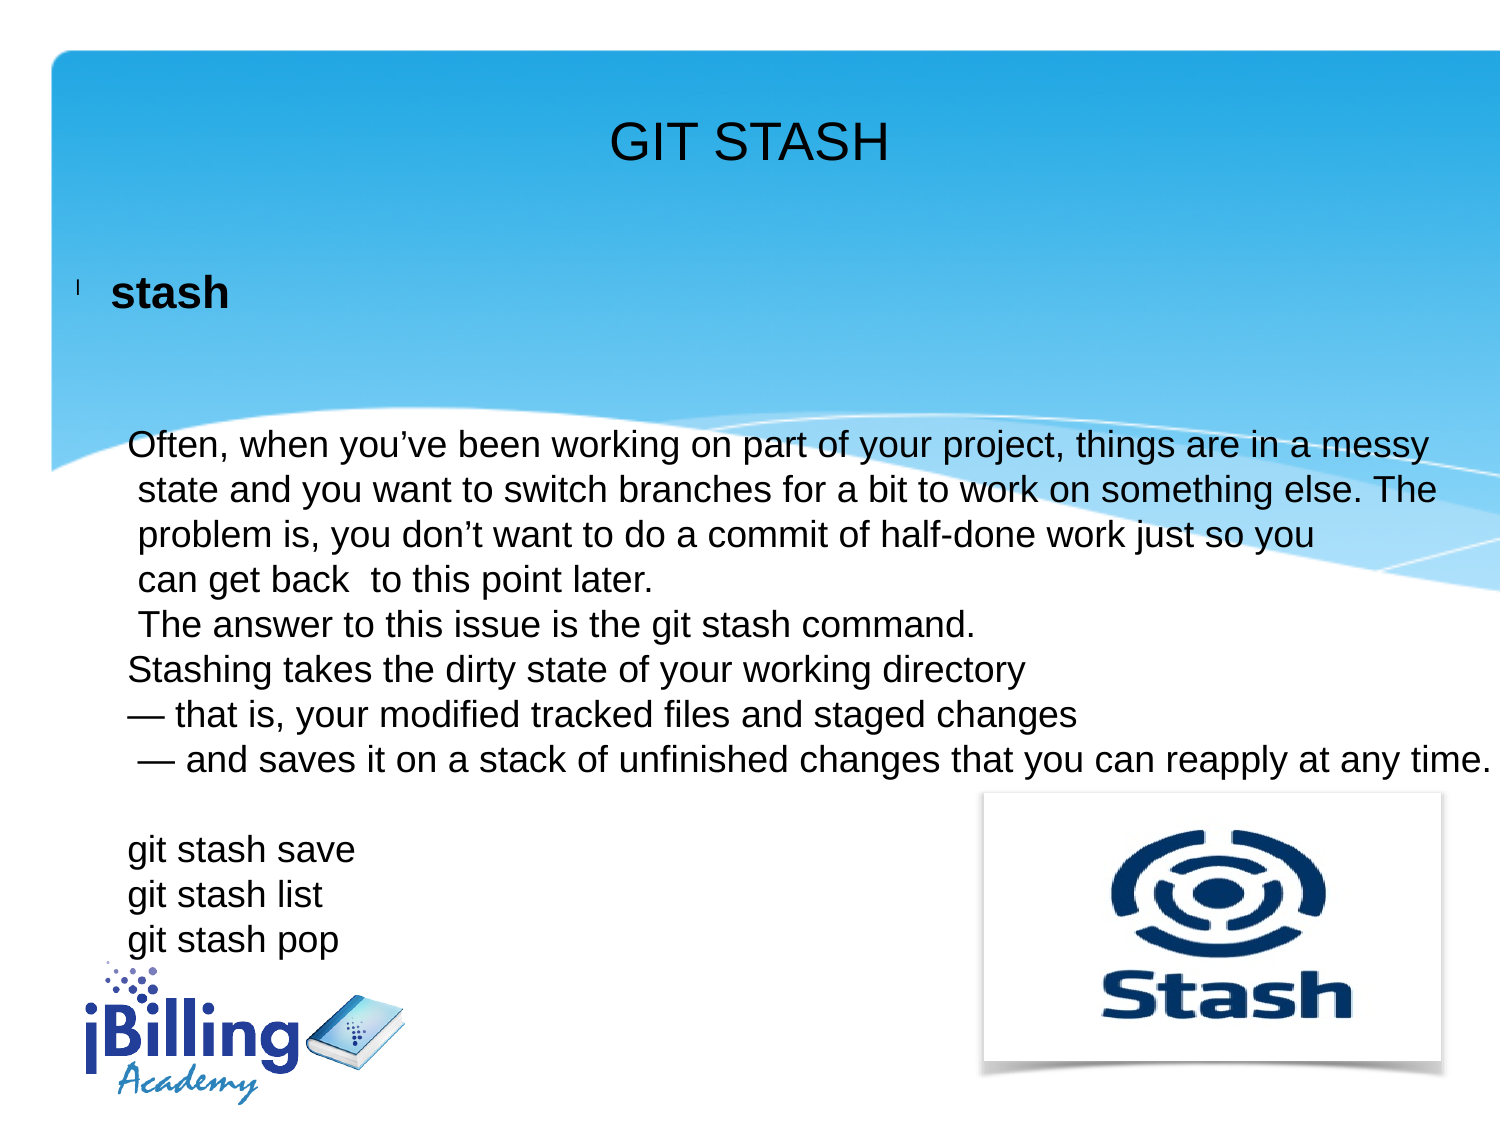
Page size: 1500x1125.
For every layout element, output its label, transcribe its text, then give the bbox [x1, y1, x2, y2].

picture [0, 0, 1500, 1125]
text_box stash [75, 263, 1425, 1006]
text_box GIT STASH [75, 44, 1425, 233]
text_box Often, when you’ve been working on part of your project, things are in a messy state and you want to switch branches for a bit to work on something else. The problem is, you don’t want to do a commit of half-done work just so you can get back to this point later. The answer to this issue is the git stash command. Stashing takes the dirty state of your working directory — that is, your modified tracked files and staged changes — and saves it on a stack of unfinished changes that you can reapply at any time. git stash save git stash list git stash pop [112, 412, 1425, 932]
